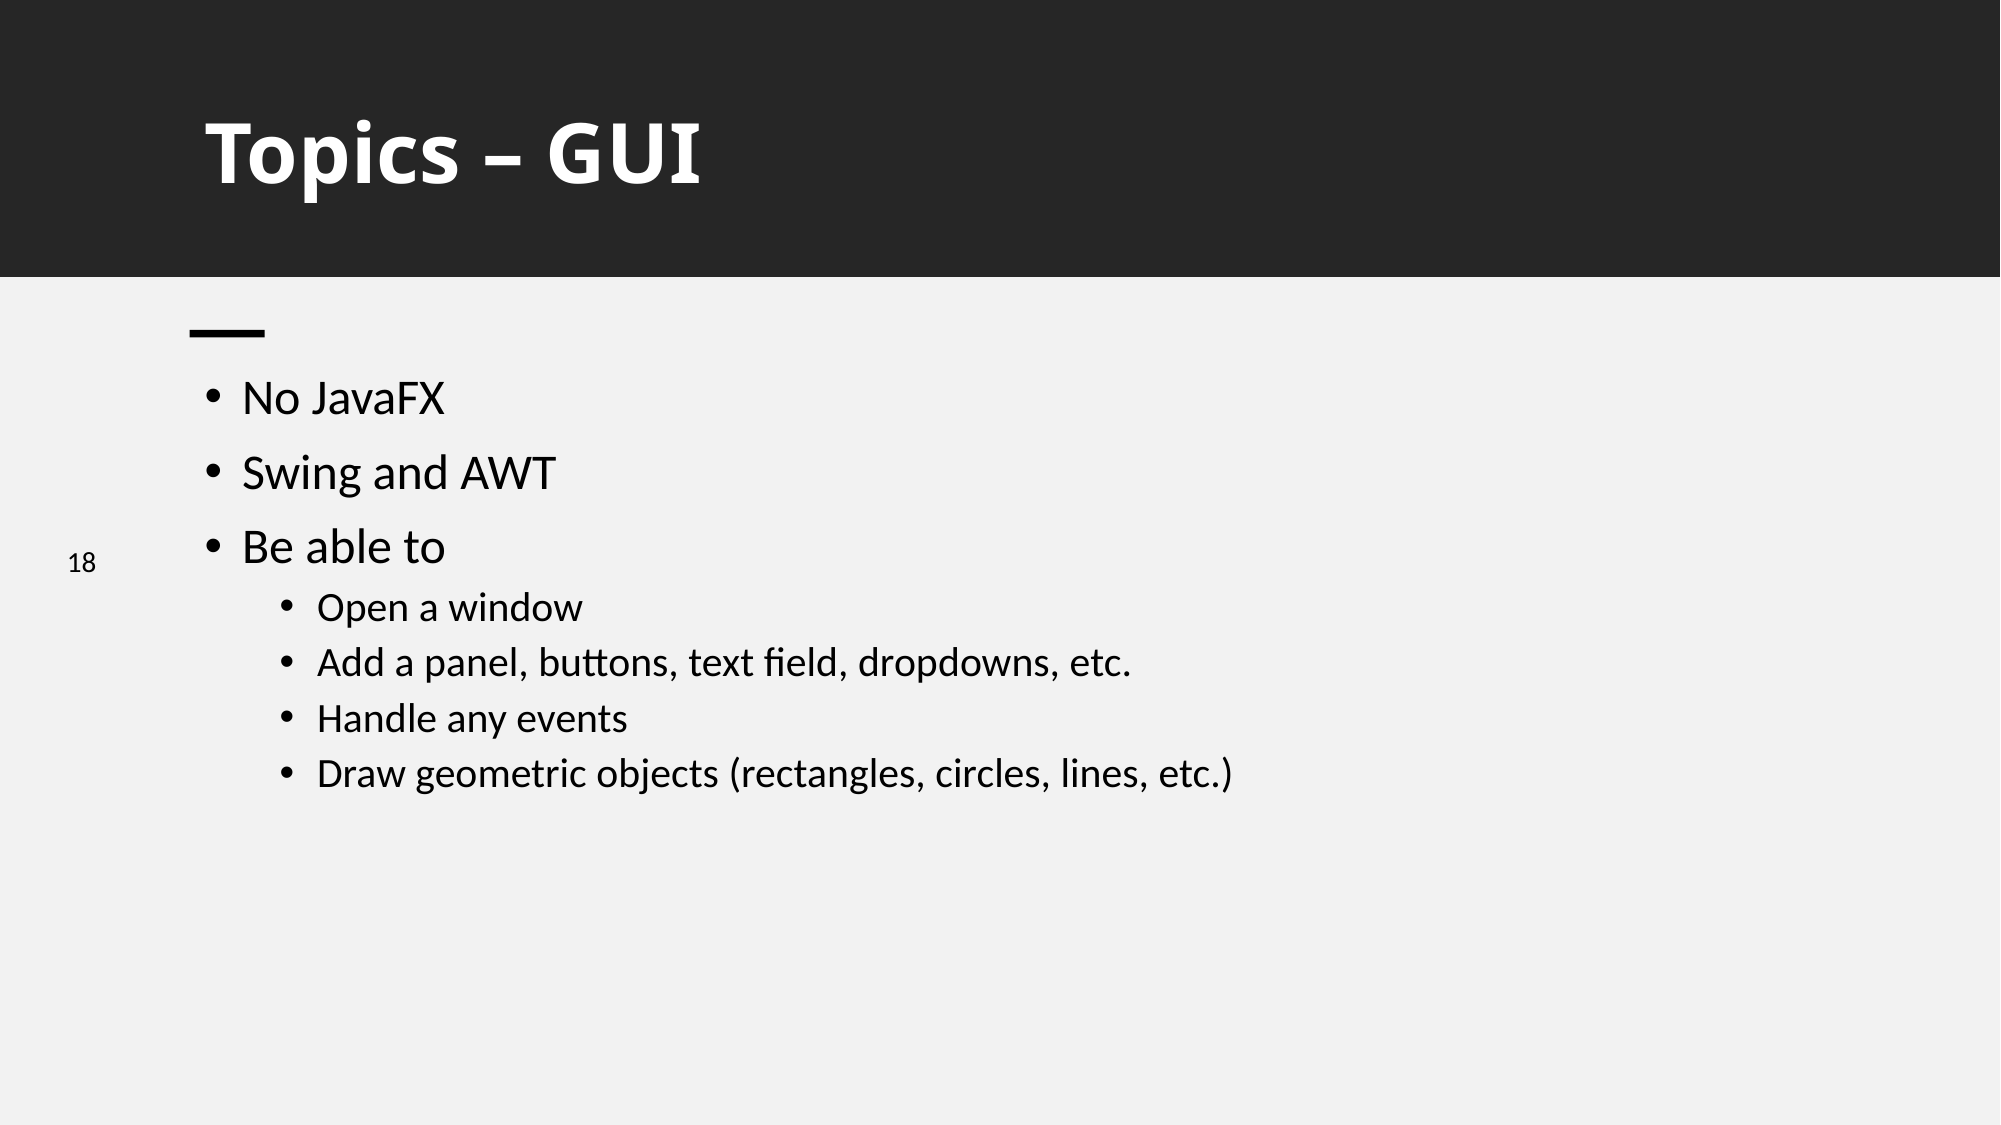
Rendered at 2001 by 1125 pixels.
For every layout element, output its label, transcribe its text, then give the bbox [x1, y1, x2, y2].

title Topics – GUI [189, 104, 1812, 253]
text_box [189, 329, 266, 338]
text_box [0, 276, 2000, 1125]
slide_number 18 [26, 532, 137, 589]
text_box [0, 0, 2000, 276]
list No JavaFX Swing and AWT Be able to Open a window Add a panel, buttons, text field, dropdowns, etc. Handle any events Draw geometric objects (rectangles, circles, lines, etc.) [189, 363, 1811, 1014]
